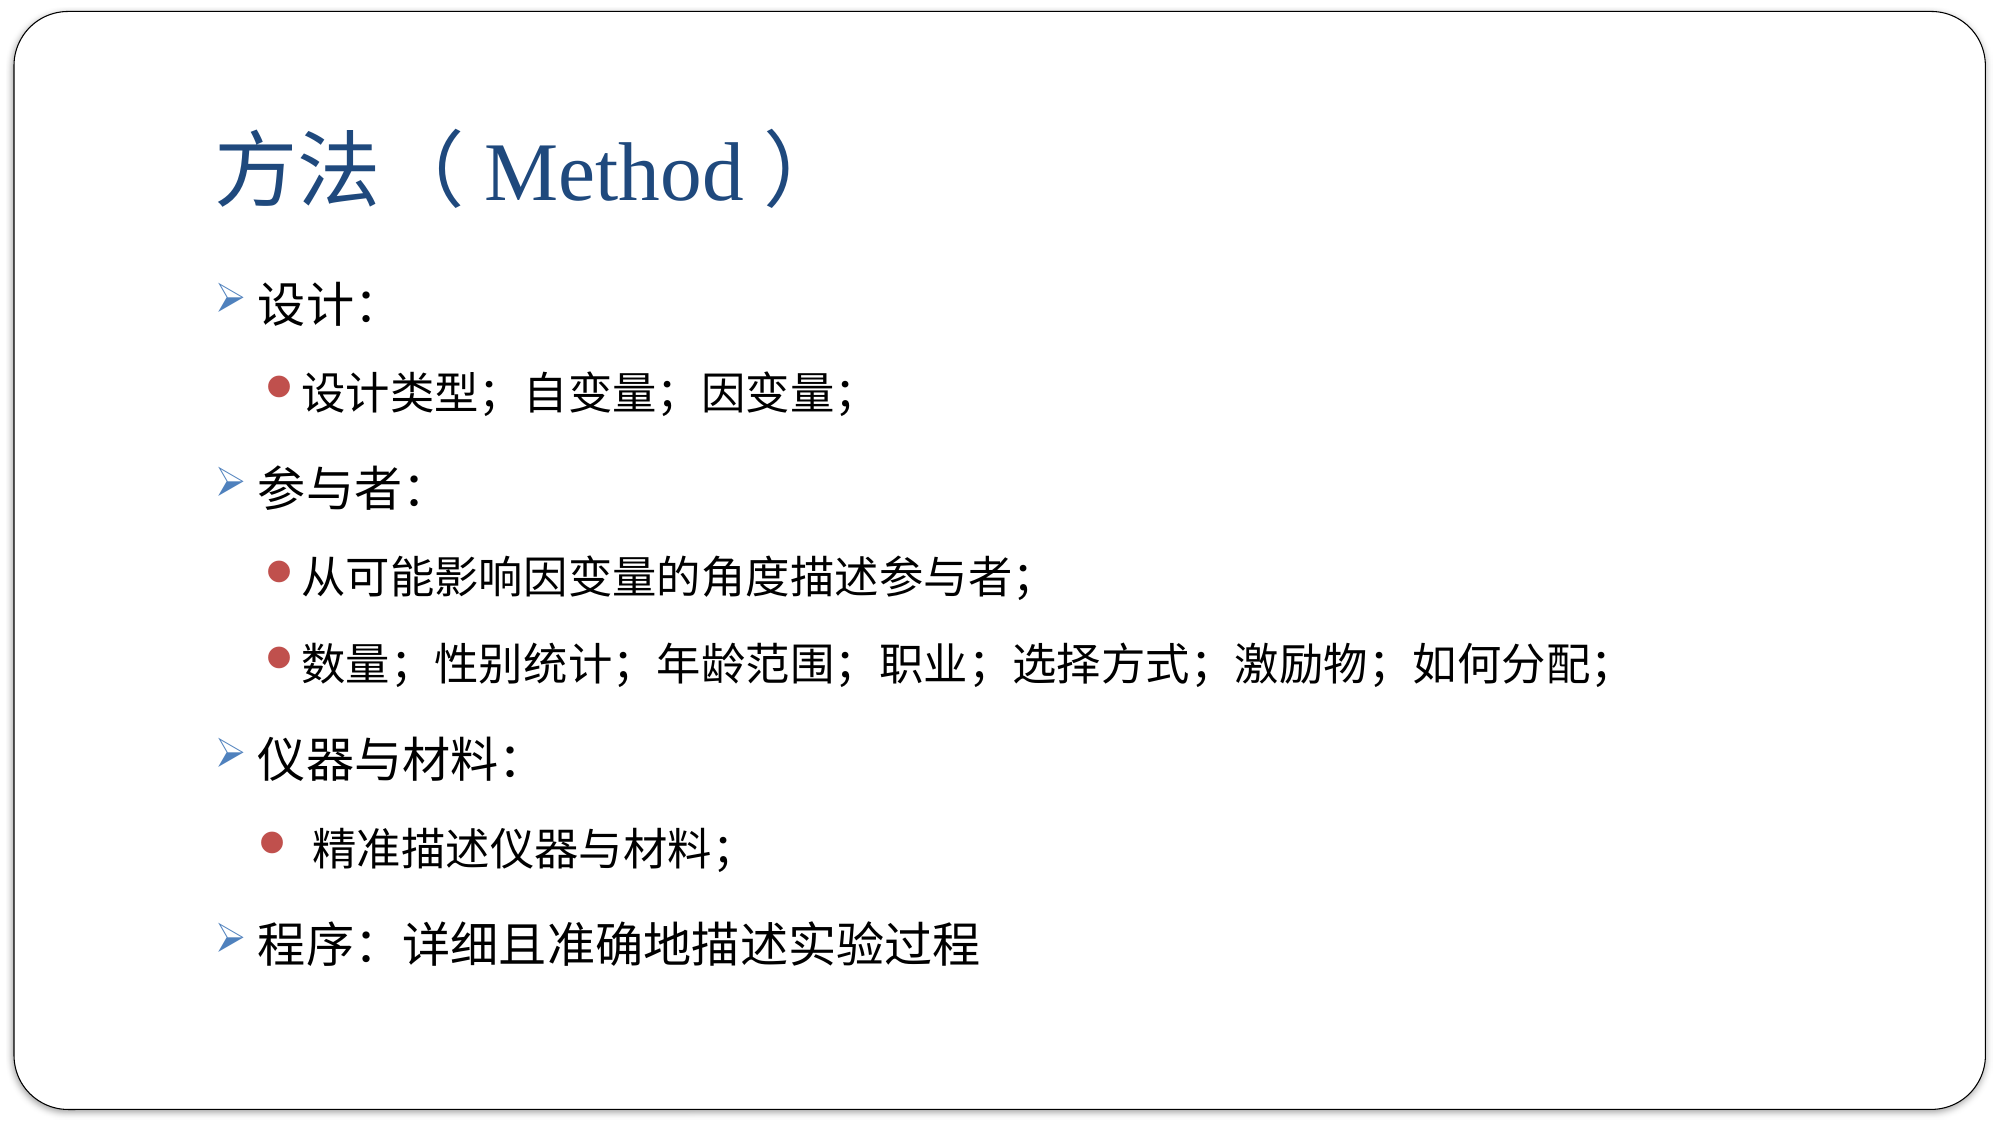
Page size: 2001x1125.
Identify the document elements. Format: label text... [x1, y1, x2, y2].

title 方法（Method） [200, 45, 1900, 233]
list 设计： 设计类型；自变量；因变量； 参与者： 从可能影响因变量的角度描述参与者； 数量；性别统计；年龄范围；职业；选择方式；激励物；如何分配； 仪器与材料： 精准描述仪器与材料； 程序：详细且准确地描述实验过程 [200, 237, 1900, 988]
